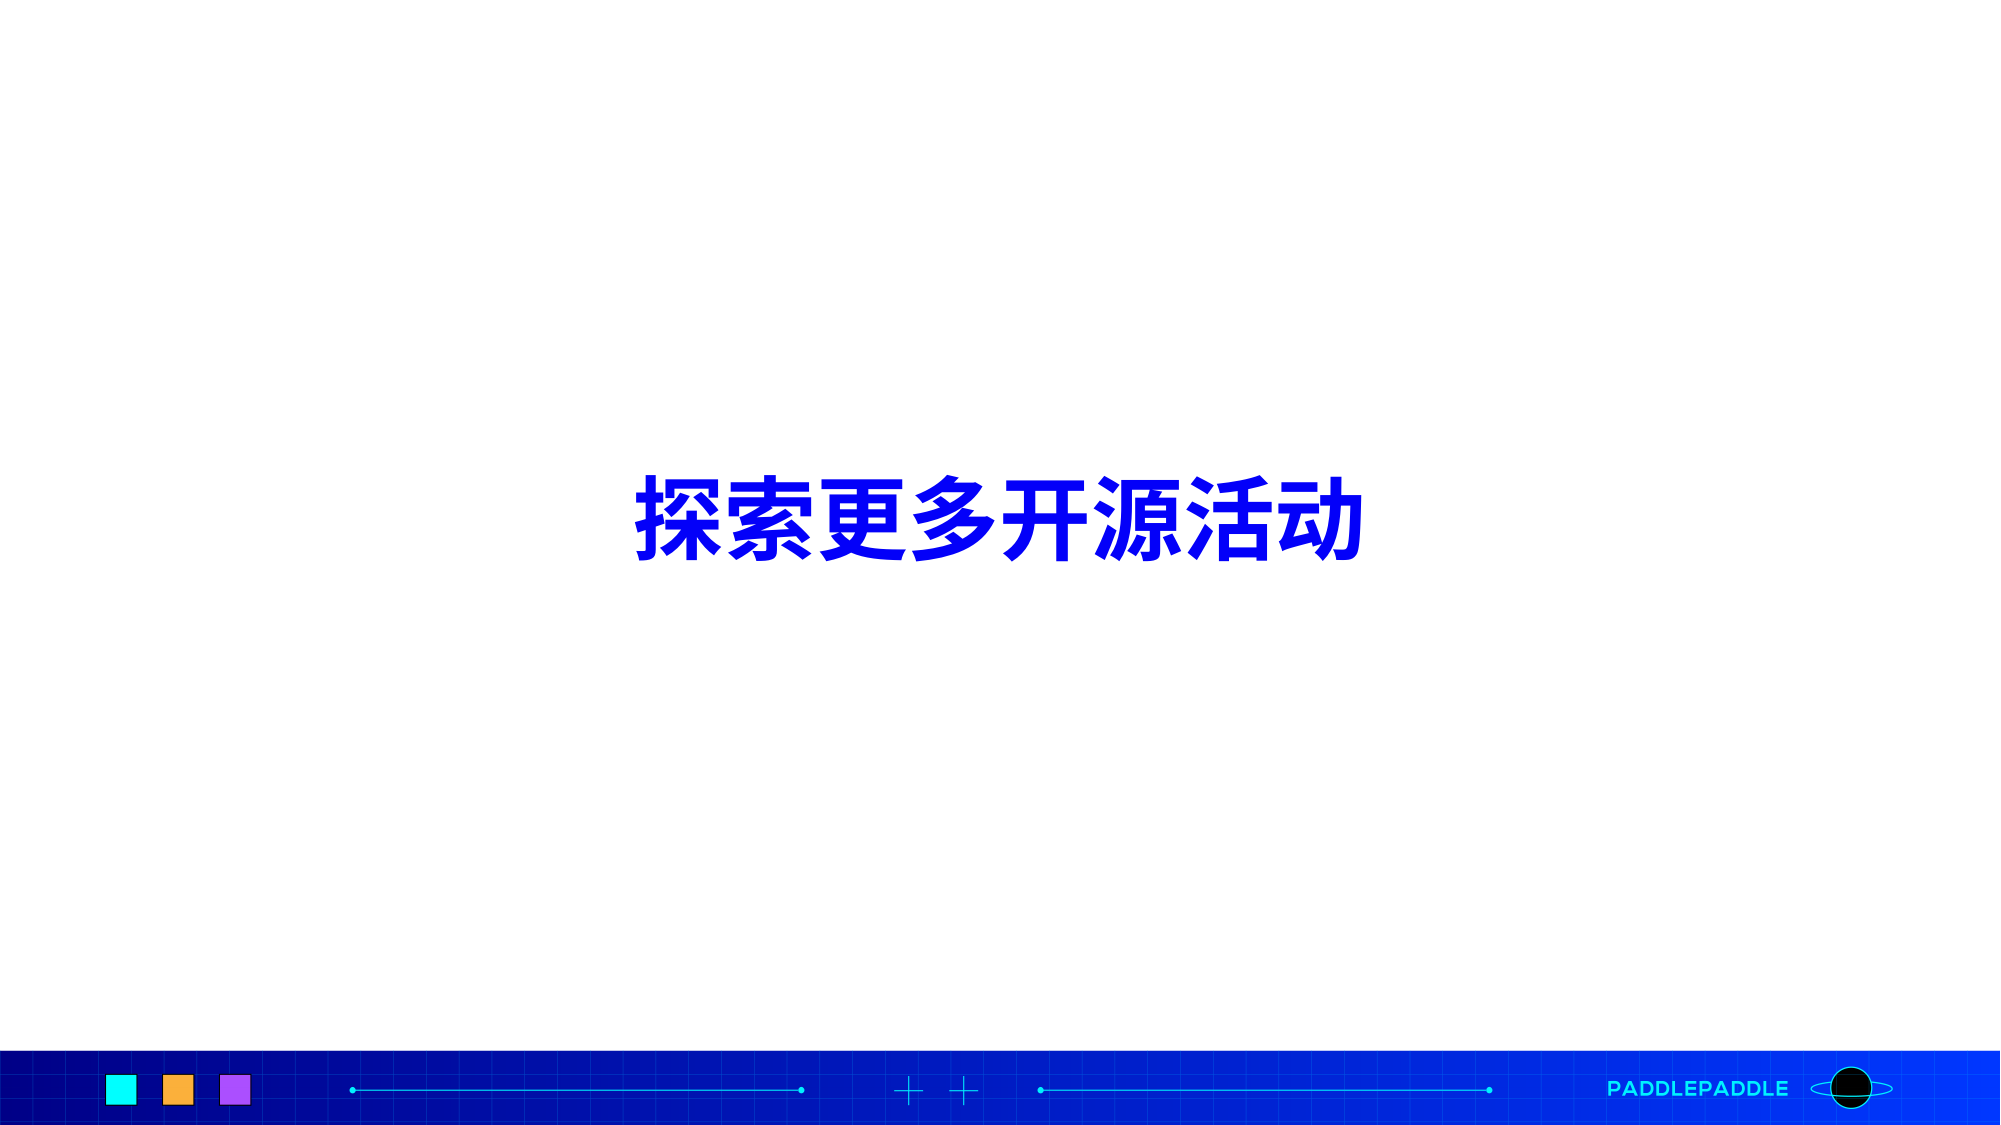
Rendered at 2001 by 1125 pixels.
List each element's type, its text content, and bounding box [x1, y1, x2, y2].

title 探索更多开源活动 [586, 399, 1414, 563]
picture [0, 1047, 2000, 1125]
